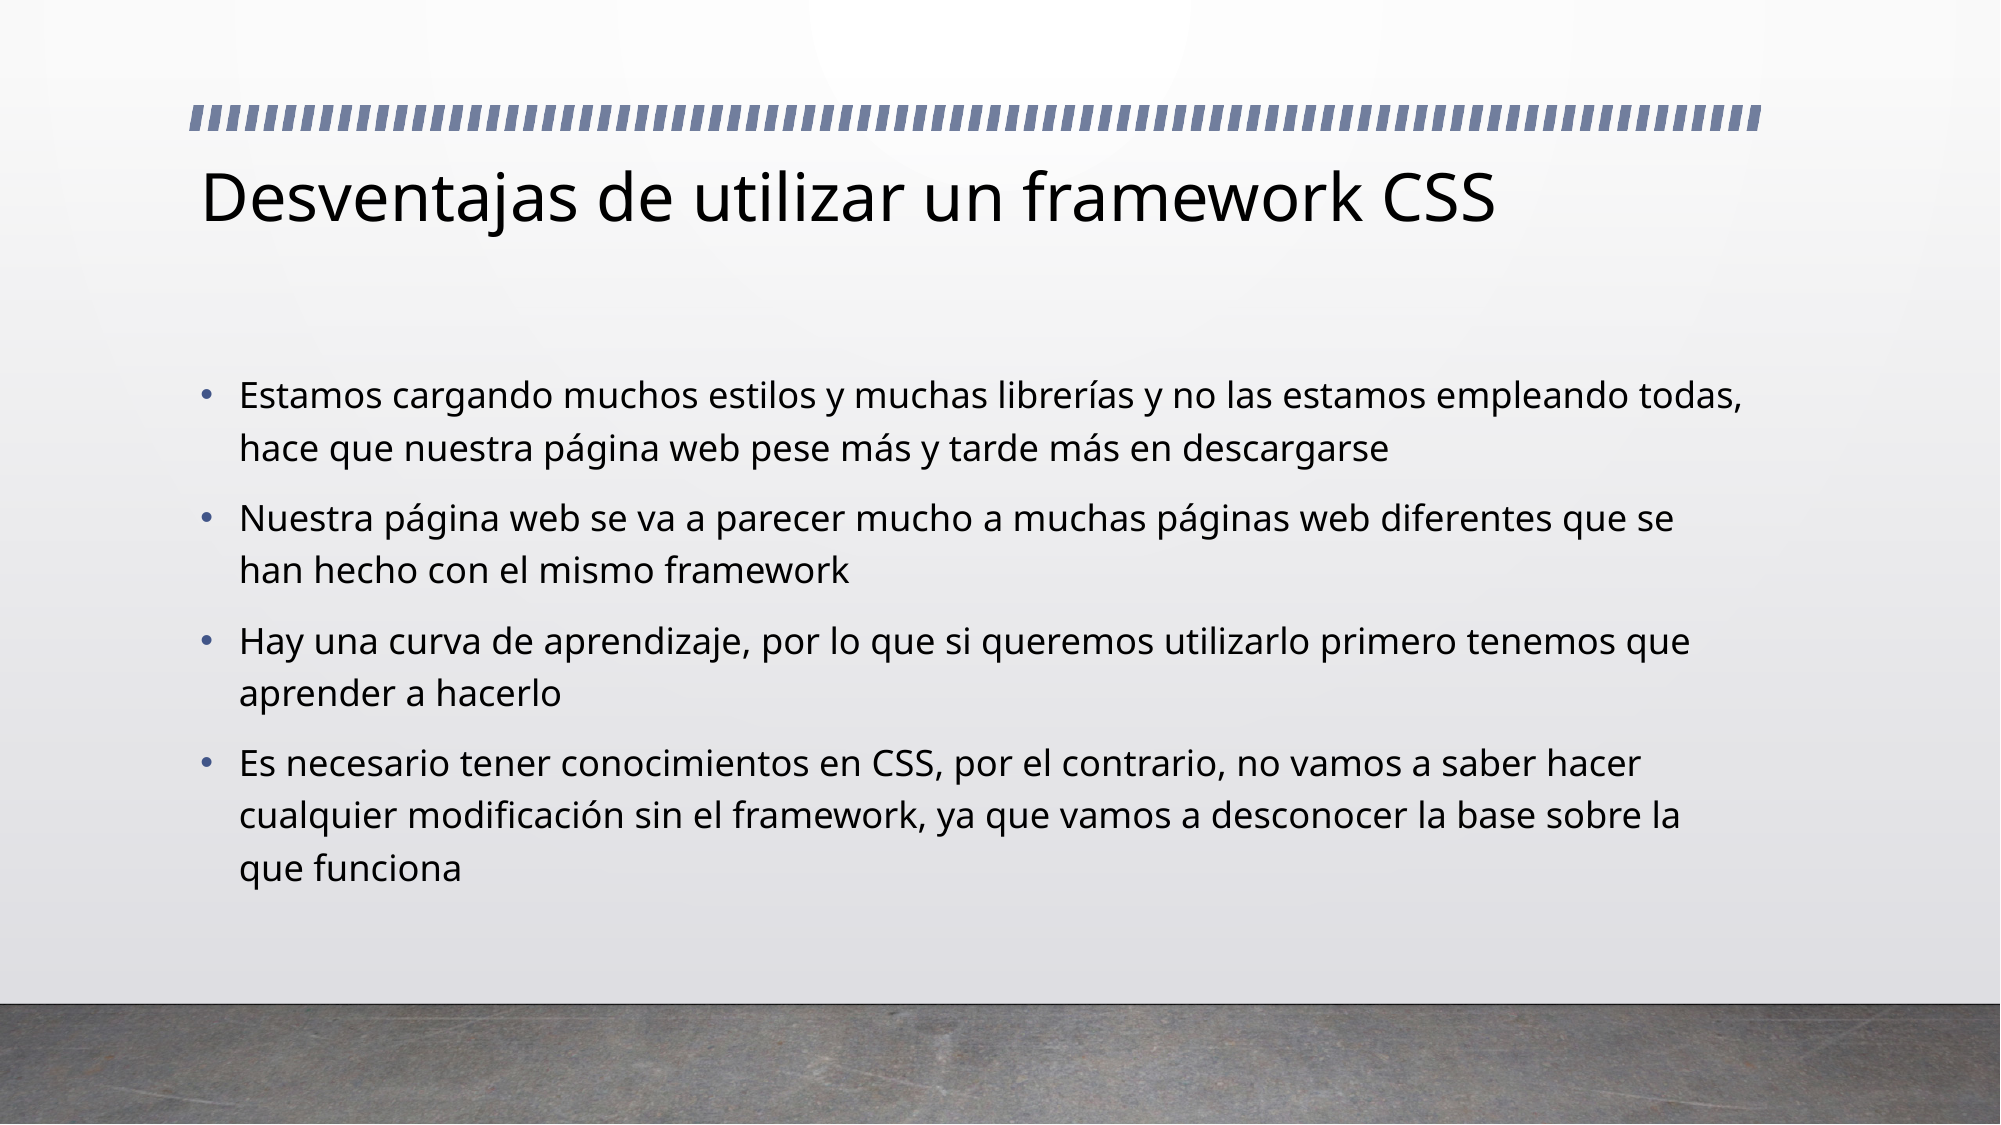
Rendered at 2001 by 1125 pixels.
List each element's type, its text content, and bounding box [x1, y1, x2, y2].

title Desventajas de utilizar un framework CSS [185, 156, 1761, 329]
list Estamos cargando muchos estilos y muchas librerías y no las estamos empleando todas, hace que nuestra página web pese más y tarde más en descargarse Nuestra página web se va a parecer mucho a muchas páginas web diferentes que se han hecho con el mismo framework Hay una curva de aprendizaje, por lo que si queremos utilizarlo primero tenemos que aprender a hacerlo Es necesario tener conocimientos en CSS, por el contrario, no vamos a saber hacer cualquier modificación sin el framework, ya que vamos a desconocer la base sobre la que funciona [185, 356, 1761, 897]
picture [0, 1004, 2000, 1124]
